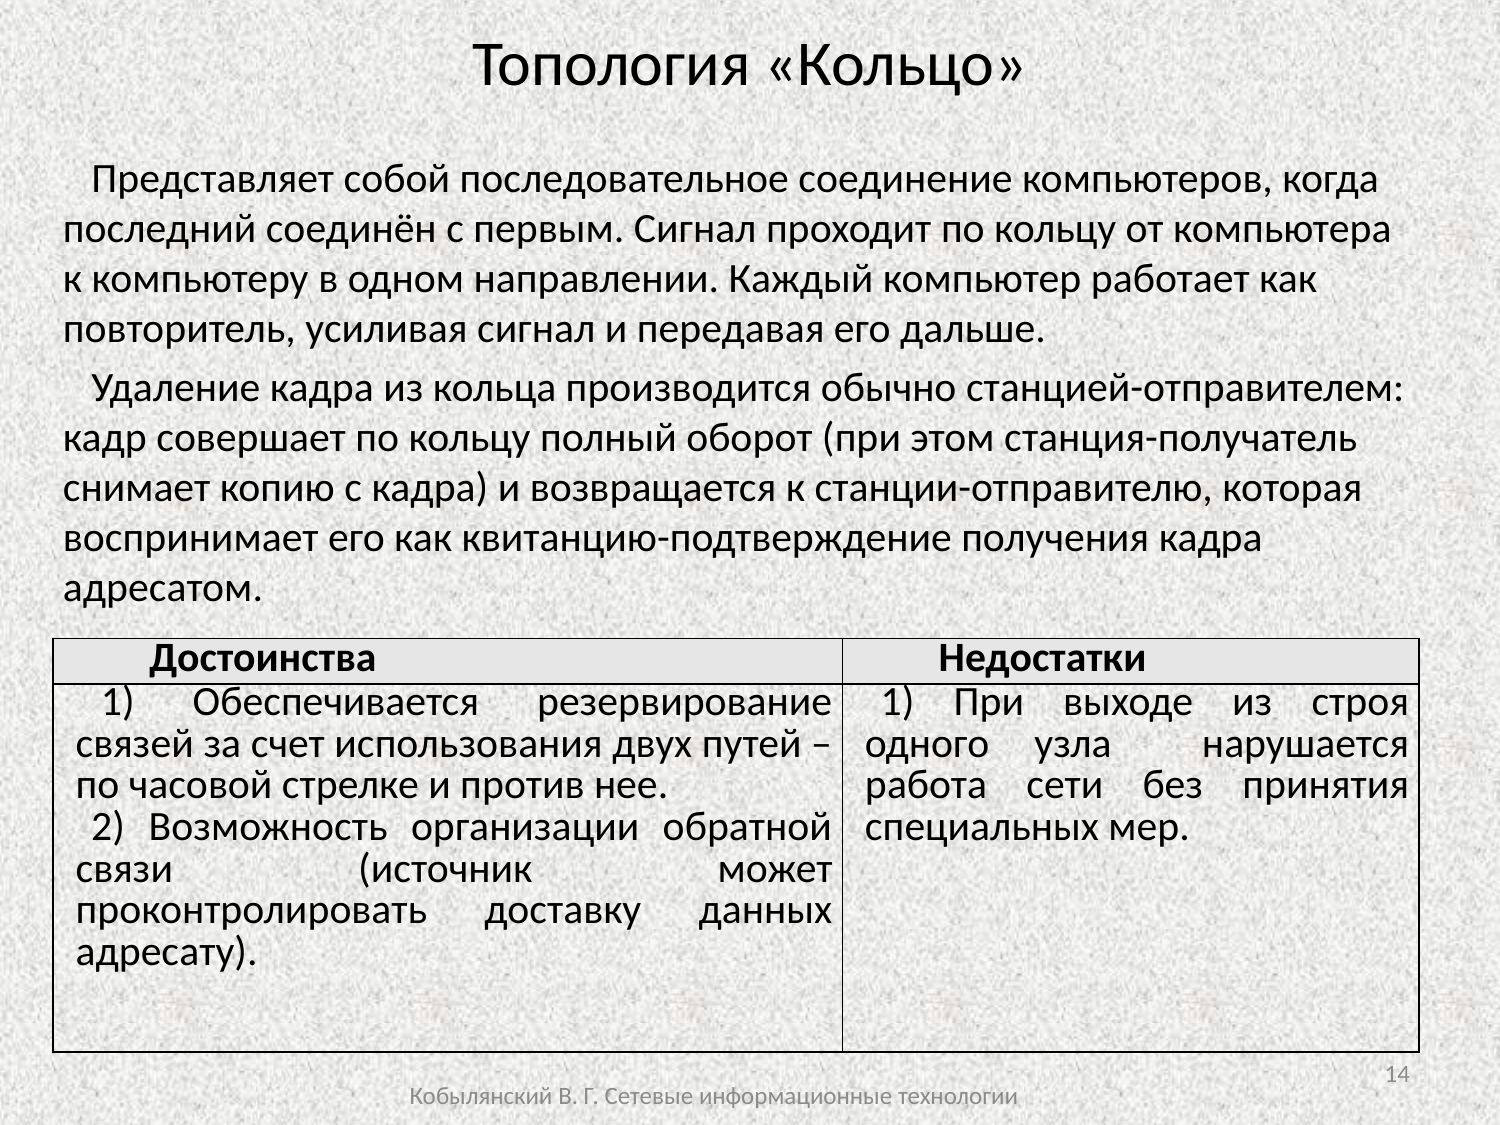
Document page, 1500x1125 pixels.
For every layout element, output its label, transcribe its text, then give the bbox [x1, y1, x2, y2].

title Топология «Кольцо» [75, 13, 1425, 106]
slide_number 14 [1074, 1042, 1425, 1103]
text_box Кобылянский В. Г. Сетевые информационные технологии [242, 1065, 1187, 1125]
table_cell 1) При выходе из строя одного узла нарушается работа сети без принятия специальных мер. [843, 685, 1418, 1051]
list Представляет собой последовательное соединение компьютеров, когда последний соединён с первым. Сигнал проходит по кольцу от компьютера к компьютеру в одном направлении. Каждый компьютер работает как повторитель, усиливая сигнал и передавая его дальше. Удаление кадра из кольца производится обычно станцией-отправителем: кадр совершает по кольцу полный оборот (при этом станция-получатель снимает копию с кадра) и возвращается к станции-отправителю, которая воспринимает его как квитанцию-подтверждение получения кадра адресатом. [47, 143, 1432, 649]
table_header Достоинства [54, 639, 842, 683]
picture [0, 0, 1500, 1125]
table_header Недостатки [843, 639, 1418, 683]
table_cell 1) Обеспечивается резервирование связей за счет использования двух путей – по часовой стрелке и против нее. 2) Возможность организации обратной связи (источник может проконтролировать доставку данных адресату). [54, 685, 842, 1051]
